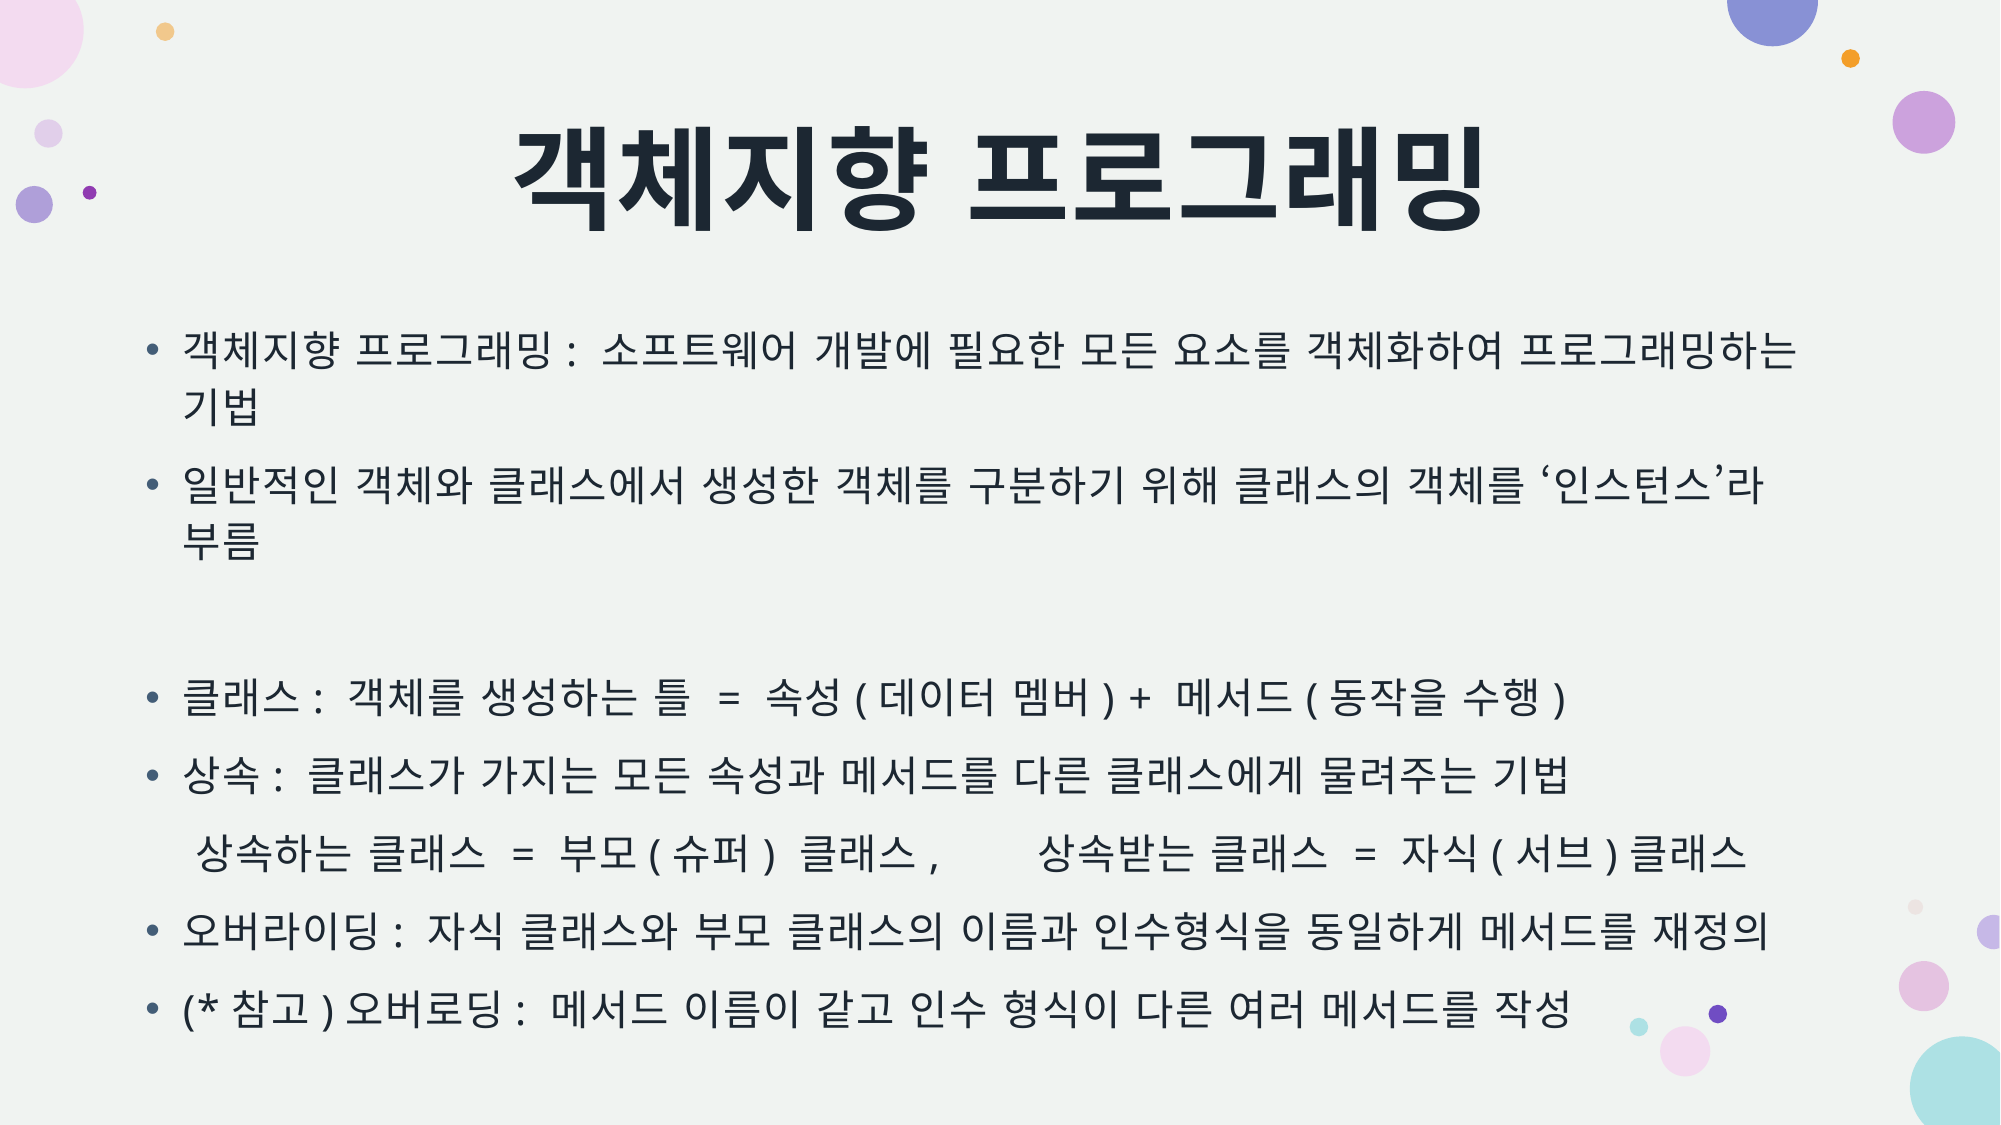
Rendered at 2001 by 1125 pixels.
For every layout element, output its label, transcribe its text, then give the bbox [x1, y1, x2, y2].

title 객체지향 프로그래밍 [127, 59, 1877, 278]
list 객체지향 프로그래밍: 소프트웨어 개발에 필요한 모든 요소를 객체화하여 프로그래밍하는 기법 일반적인 객체와 클래스에서 생성한 객체를 구분하기 위해 클래스의 객체를 ‘인스턴스’라 부름 클래스: 객체를 생성하는 틀 = 속성(데이터 멤버) + 메서드(동작을 수행) 상속: 클래스가 가지는 모든 속성과 메서드를 다른 클래스에게 물려주는 기법 상속하는 클래스 = 부모(슈퍼) 클래스, 상속받는 클래스 = 자식(서브)클래스 오버라이딩: 자식 클래스와 부모 클래스의 이름과 인수형식을 동일하게 메서드를 재정의 (*참고)오버로딩: 메서드 이름이 같고 인수 형식이 다른 여러 메서드를 작성 [127, 299, 1877, 1014]
